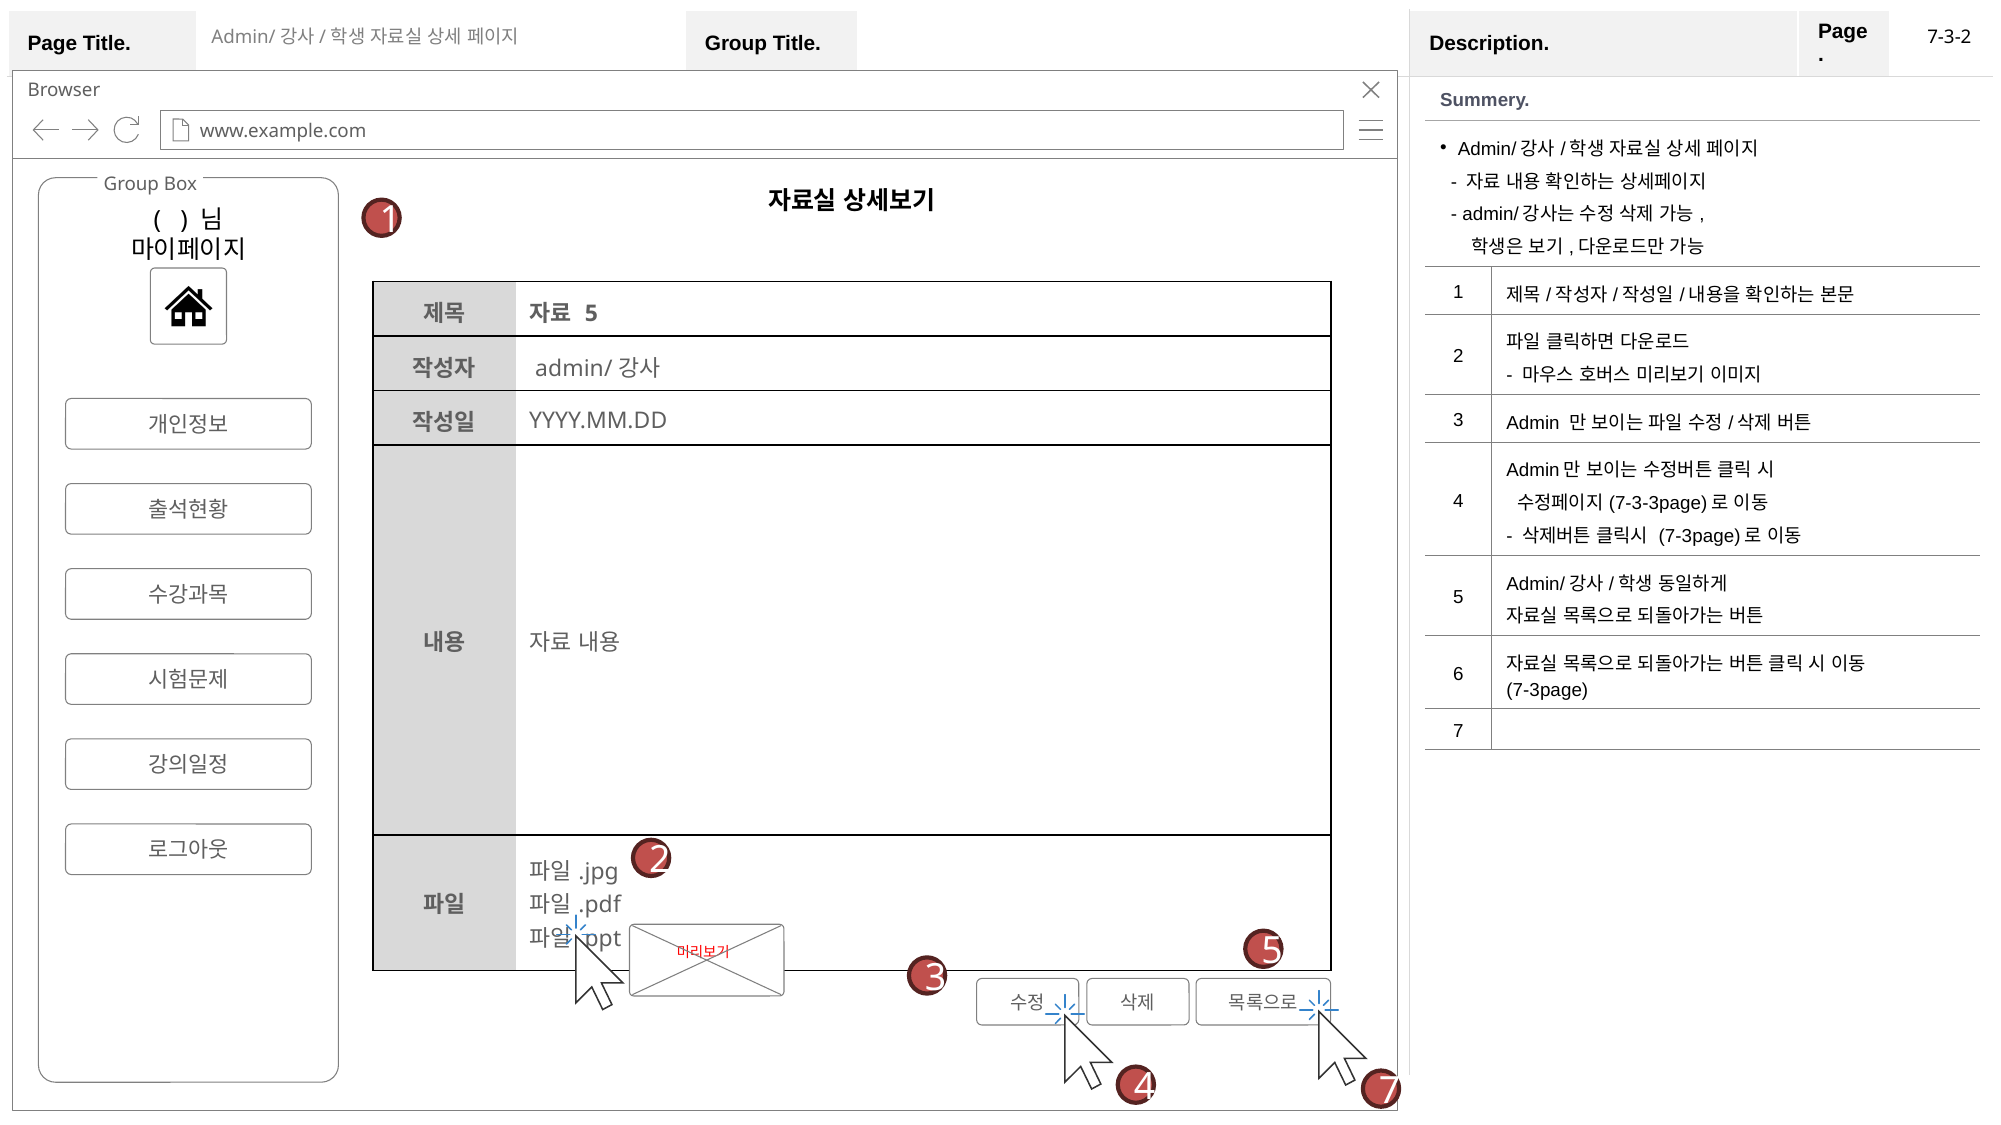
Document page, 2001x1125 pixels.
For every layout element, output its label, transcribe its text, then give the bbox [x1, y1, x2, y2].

table_header Summery. [1425, 78, 1980, 120]
table_cell 4 [1425, 443, 1491, 555]
table_cell [624, 923, 629, 1006]
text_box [629, 924, 785, 997]
text_box 7-3-2 [1912, 17, 1987, 55]
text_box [38, 169, 339, 1083]
table_cell 제목/작성자/작성일/내용을 확인하는 본문 [1492, 267, 1980, 314]
table_cell 5 [1425, 556, 1491, 635]
table_cell Admin만 보이는 수정버튼 클릭 시 수정페이지(7-3-3page)로 이동 - 삭제버튼 클릭시 (7-3page)로 이동 [1492, 443, 1980, 555]
table_cell 6 [1425, 636, 1491, 708]
table_cell 자료실 목록으로 되돌아가는 버튼 클릭 시 이동 (7-3page) [1492, 636, 1980, 708]
table_cell 7 [1425, 709, 1491, 749]
table_cell 2 [1425, 315, 1491, 394]
table_cell 파일 클릭하면 다운로드 - 마우스 호버스 미리보기 이미지 [1492, 315, 1980, 394]
table_cell 1 [1425, 267, 1491, 314]
table_cell Admin/강사/학생 자료실 상세 페이지 - 자료 내용 확인하는 상세페이지 - admin/강사는 수정 삭제 가능, 학생은 보기,다운로드만 가능 [1425, 121, 1980, 266]
table_cell Admin 만 보이는 파일 수정/삭제 버튼 [1492, 395, 1980, 442]
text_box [556, 914, 624, 1010]
table_cell Admin/강사/학생 동일하게 자료실 목록으로 되돌아가는 버튼 [1492, 556, 1980, 635]
list Admin/강사/학생 자료실 상세 페이지 [196, 18, 684, 55]
table_cell [1492, 709, 1980, 749]
table_cell 3 [1425, 395, 1491, 442]
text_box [1299, 990, 1367, 1086]
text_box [12, 69, 1398, 1111]
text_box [1045, 994, 1113, 1090]
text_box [150, 267, 227, 345]
